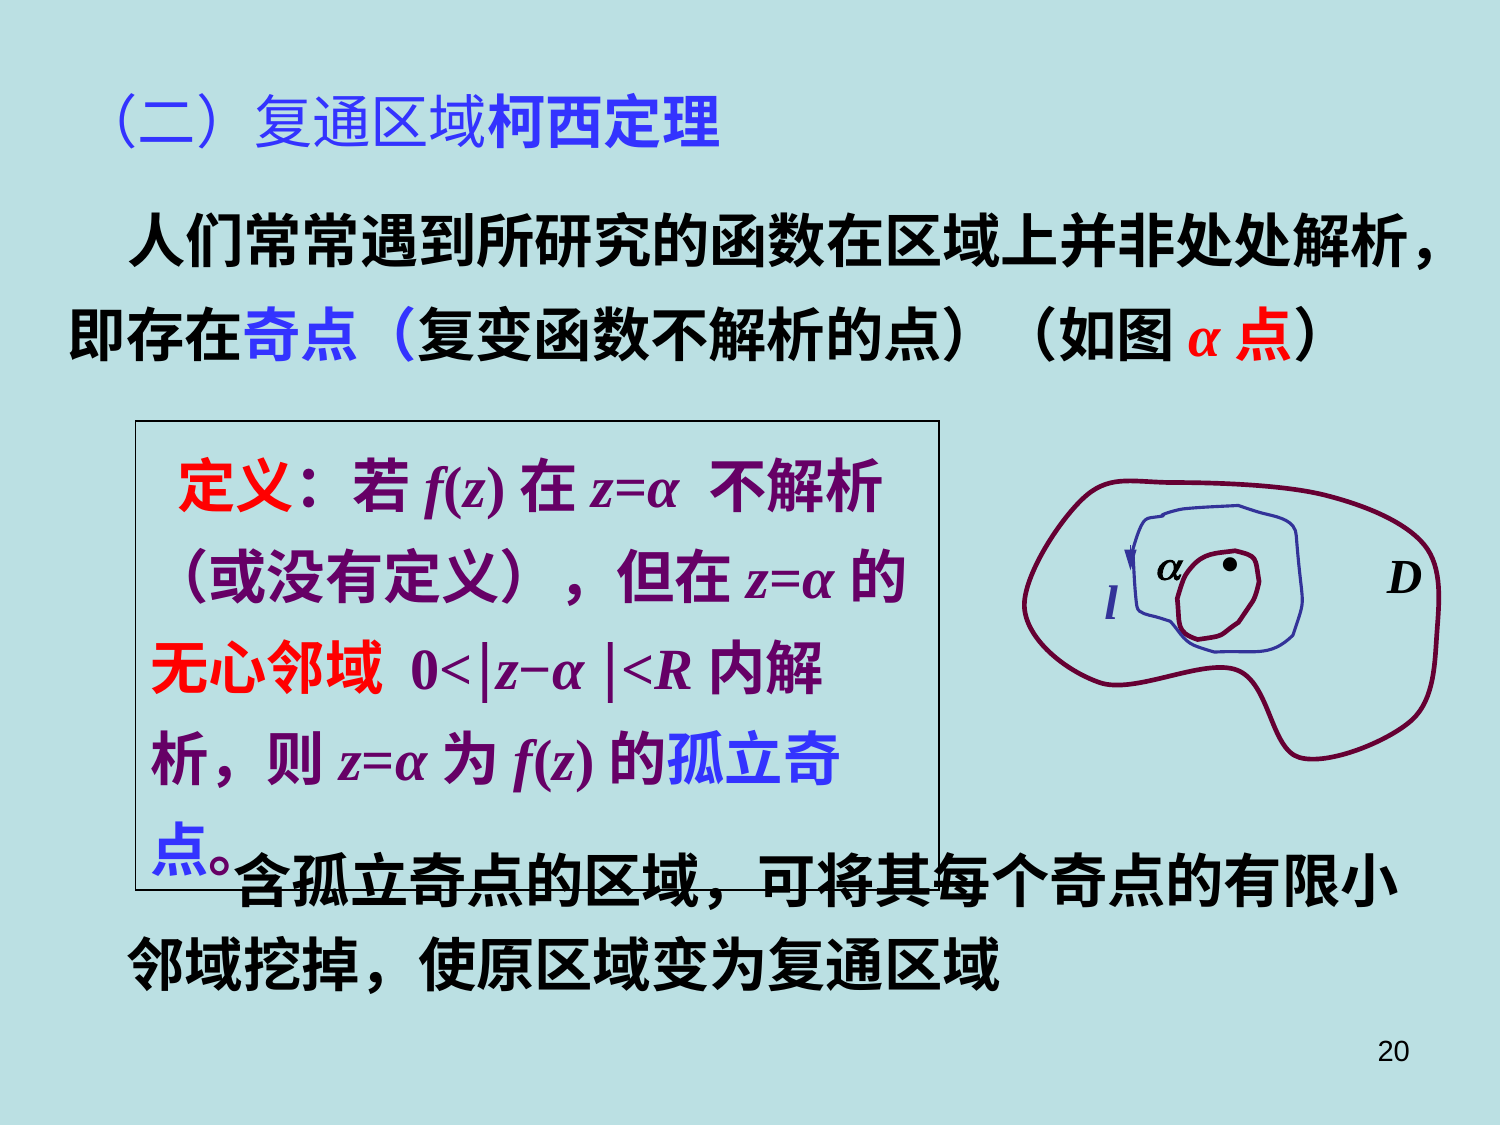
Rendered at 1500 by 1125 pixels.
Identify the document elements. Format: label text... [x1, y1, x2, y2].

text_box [974, 432, 1462, 783]
text_box 人们常常遇到所研究的函数在区域上并非处处解析， [112, 196, 1500, 282]
text_box 定义：若f(z)在z=α 不解析（或没有定义），但在z=α的无心邻域 0<z−α <R内解析，则z=α为f(z)的孤立奇点。 [135, 420, 939, 822]
text_box 即存在奇点（复变函数不解析的点）（如图α点） [53, 290, 1388, 376]
text_box （二）复通区域柯西定理 [64, 78, 809, 163]
text_box 含孤立奇点的区域，可将其每个奇点的有限小邻域挖掉，使原区域变为复通区域 [112, 822, 1436, 1006]
slide_number 20 [1074, 1024, 1425, 1103]
